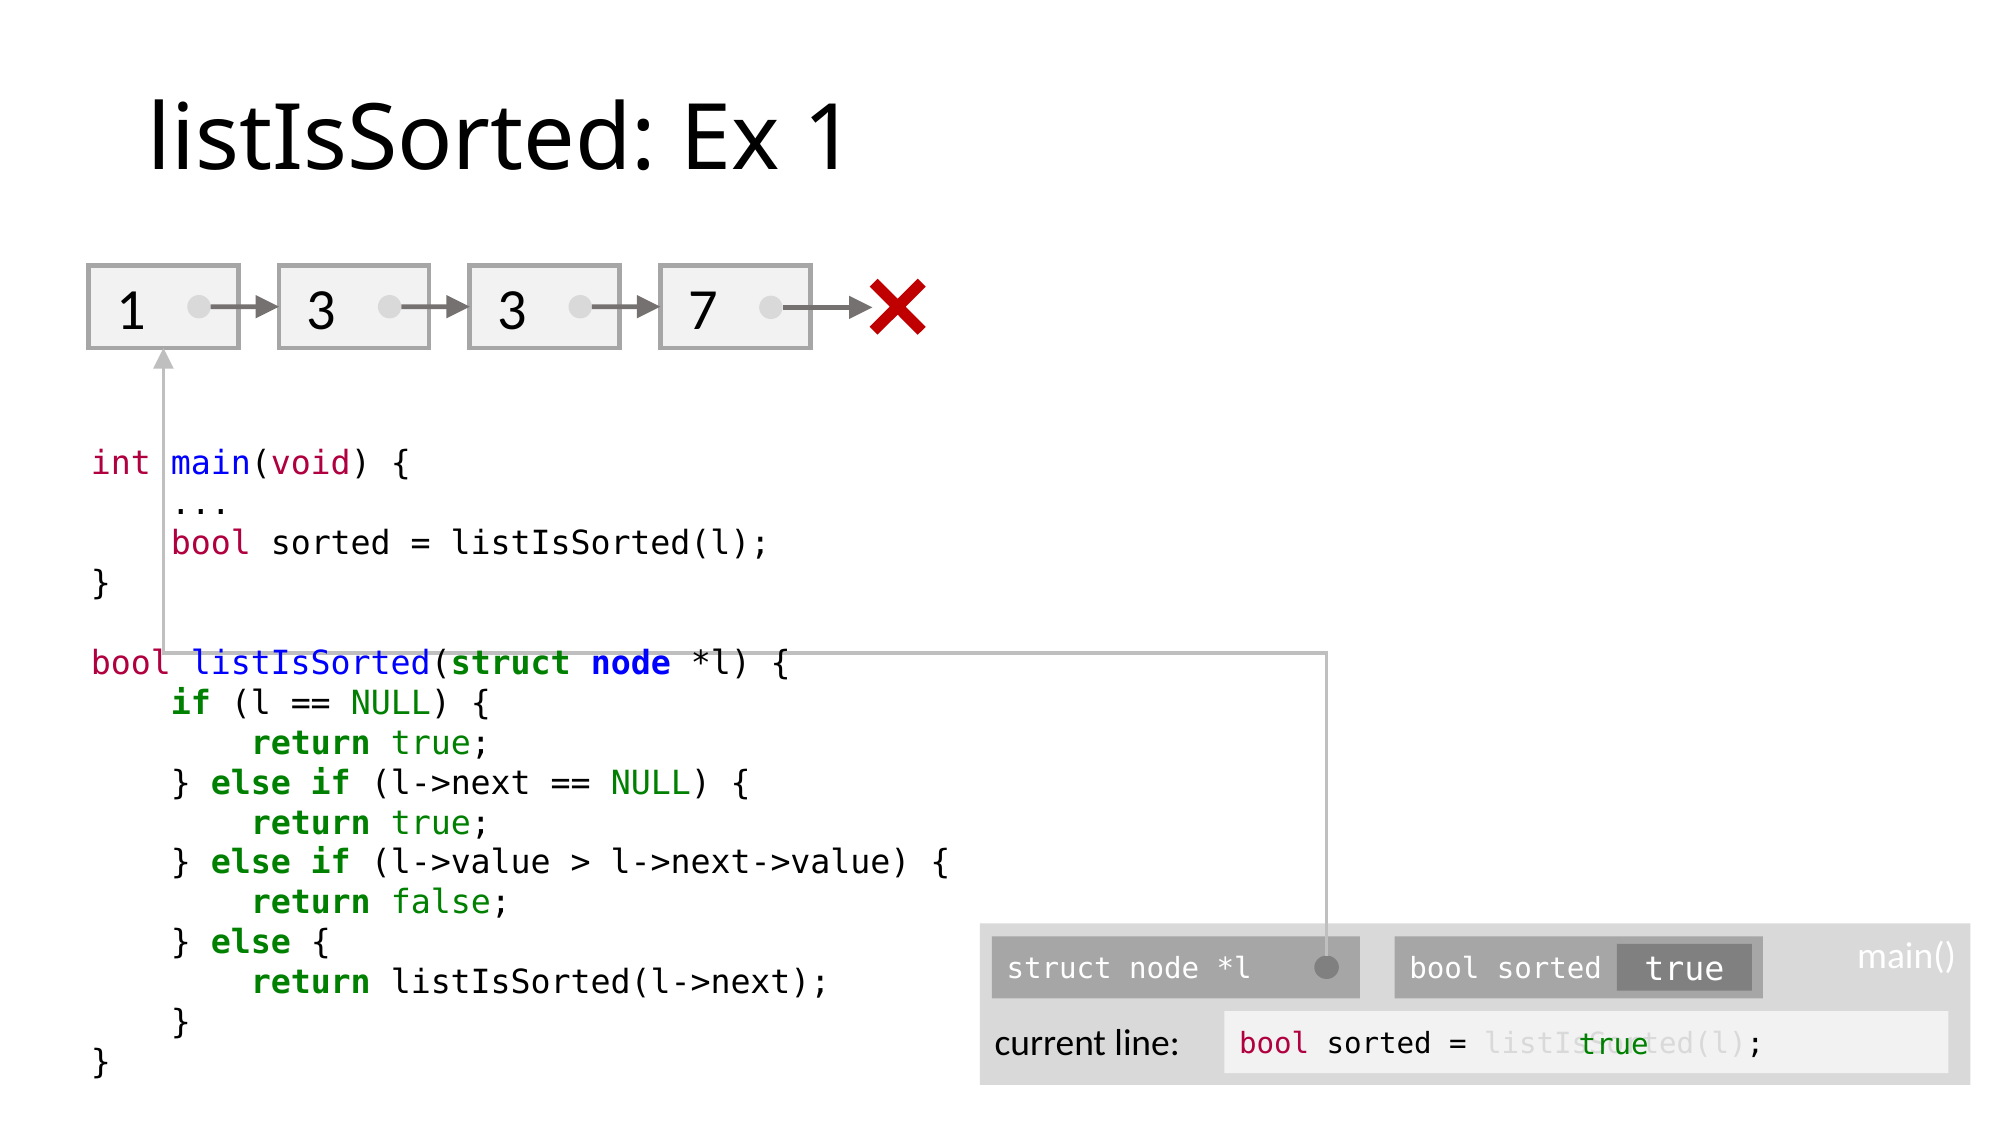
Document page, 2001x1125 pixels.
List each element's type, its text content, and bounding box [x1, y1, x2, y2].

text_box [88, 265, 441, 349]
text_box listIsSorted: Ex 1 [132, 30, 980, 249]
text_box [441, 70, 1049, 1125]
text_box int main(void) { ... bool sorted = listIsSorted(l); } bool listIsSorted(struct node *l) { if (l == NULL) { return true; } else if (l->next == NULL) { return true; } else if (l->value > l->next->value) { return false; } else { return listIsSorted(l->next); } } [76, 434, 441, 1088]
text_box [1049, 923, 1971, 1085]
